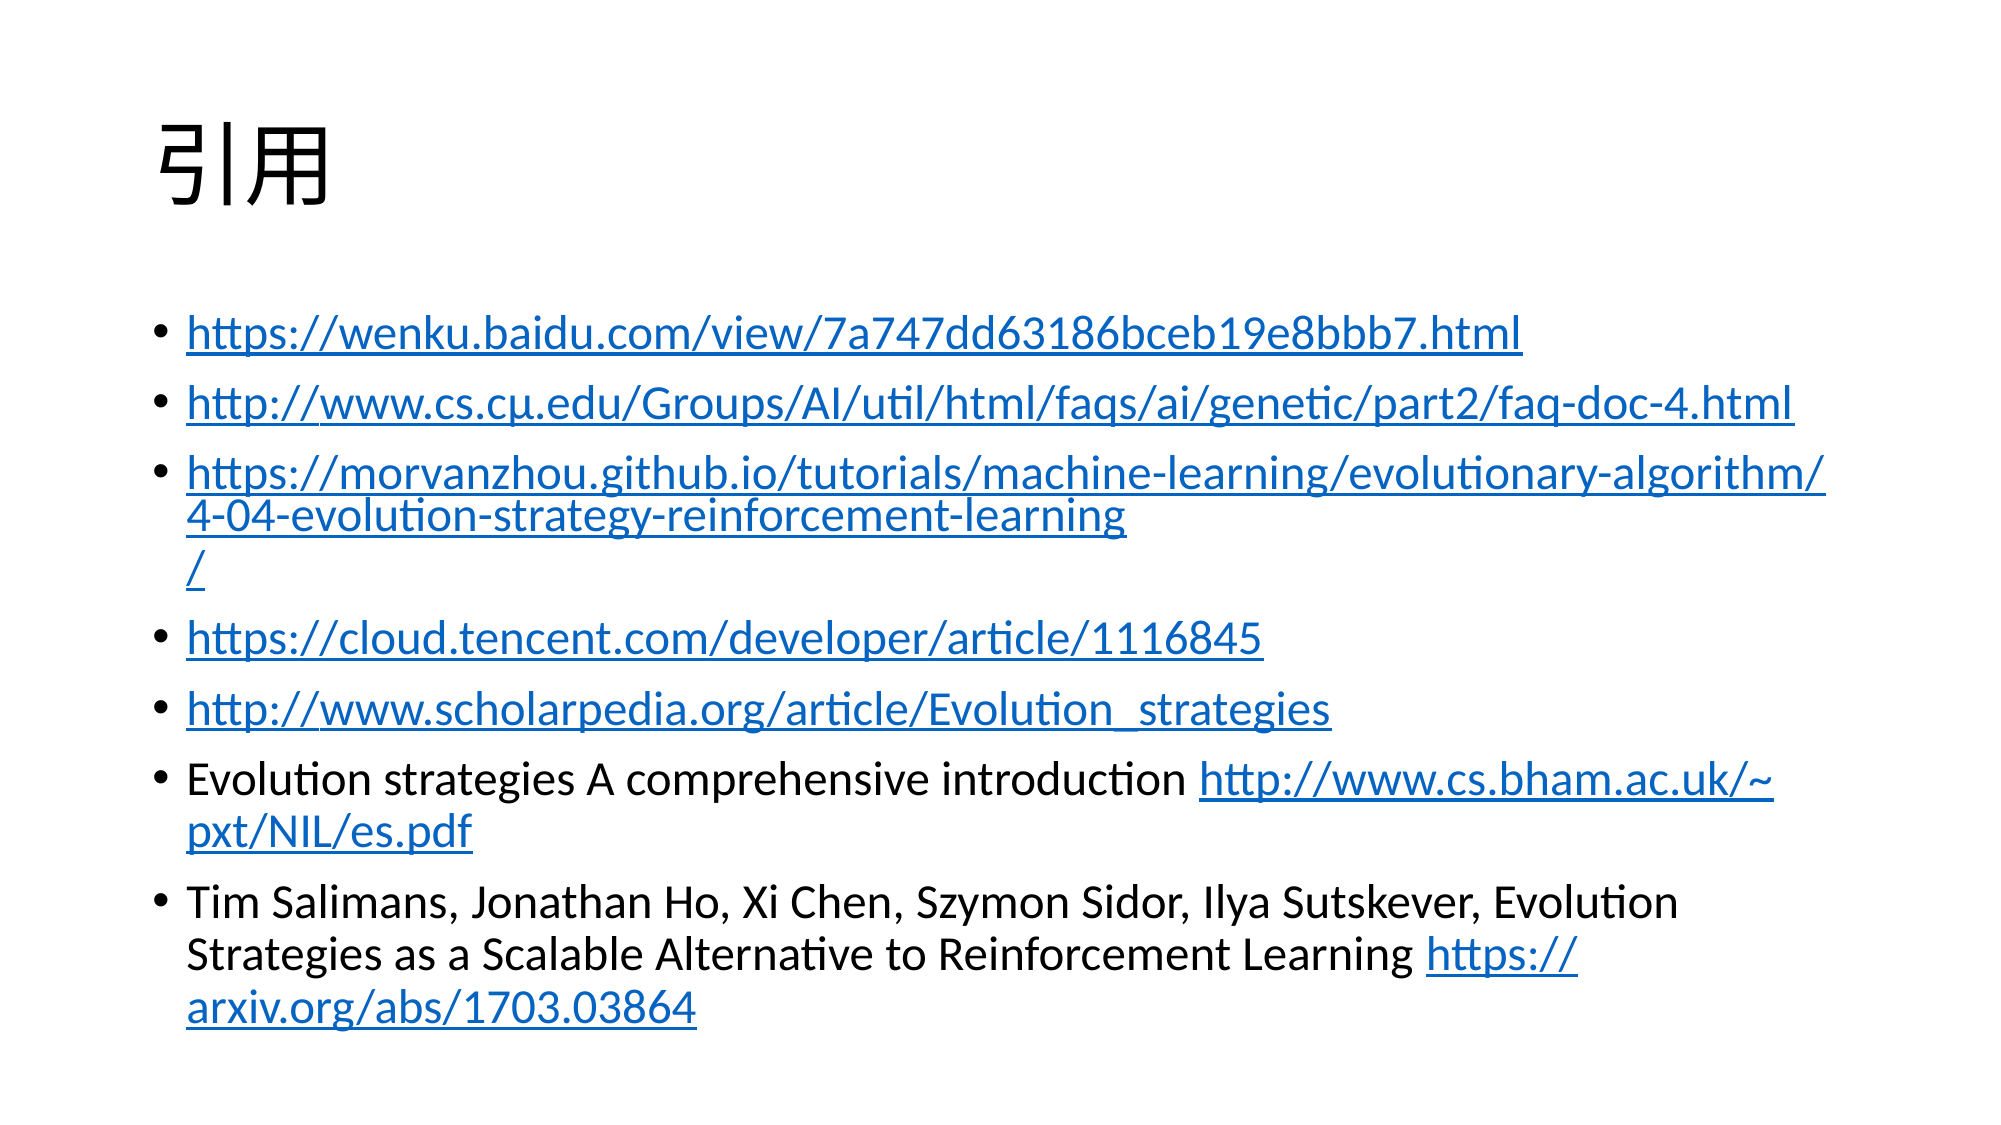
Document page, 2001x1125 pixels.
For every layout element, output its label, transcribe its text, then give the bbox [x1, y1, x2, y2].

list https://wenku.baidu.com/view/7a747dd63186bceb19e8bbb7.html http://www.cs.cμ.edu/Groups/AI/util/html/faqs/ai/genetic/part2/faq-doc-4.html https://morvanzhou.github.io/tutorials/machine-learning/evolutionary-algorithm/4-04-evolution-strategy-reinforcement-learning/ https://cloud.tencent.com/developer/article/1116845 http://www.scholarpedia.org/article/Evolution_strategies Evolution strategies A comprehensive introduction http://www.cs.bham.ac.uk/~pxt/NIL/es.pdf Tim Salimans, Jonathan Ho, Xi Chen, Szymon Sidor, Ilya Sutskever, Evolution Strategies as a Scalable Alternative to Reinforcement Learning https://arxiv.org/abs/1703.03864 [137, 299, 1863, 1014]
title 引用 [137, 59, 1863, 278]
